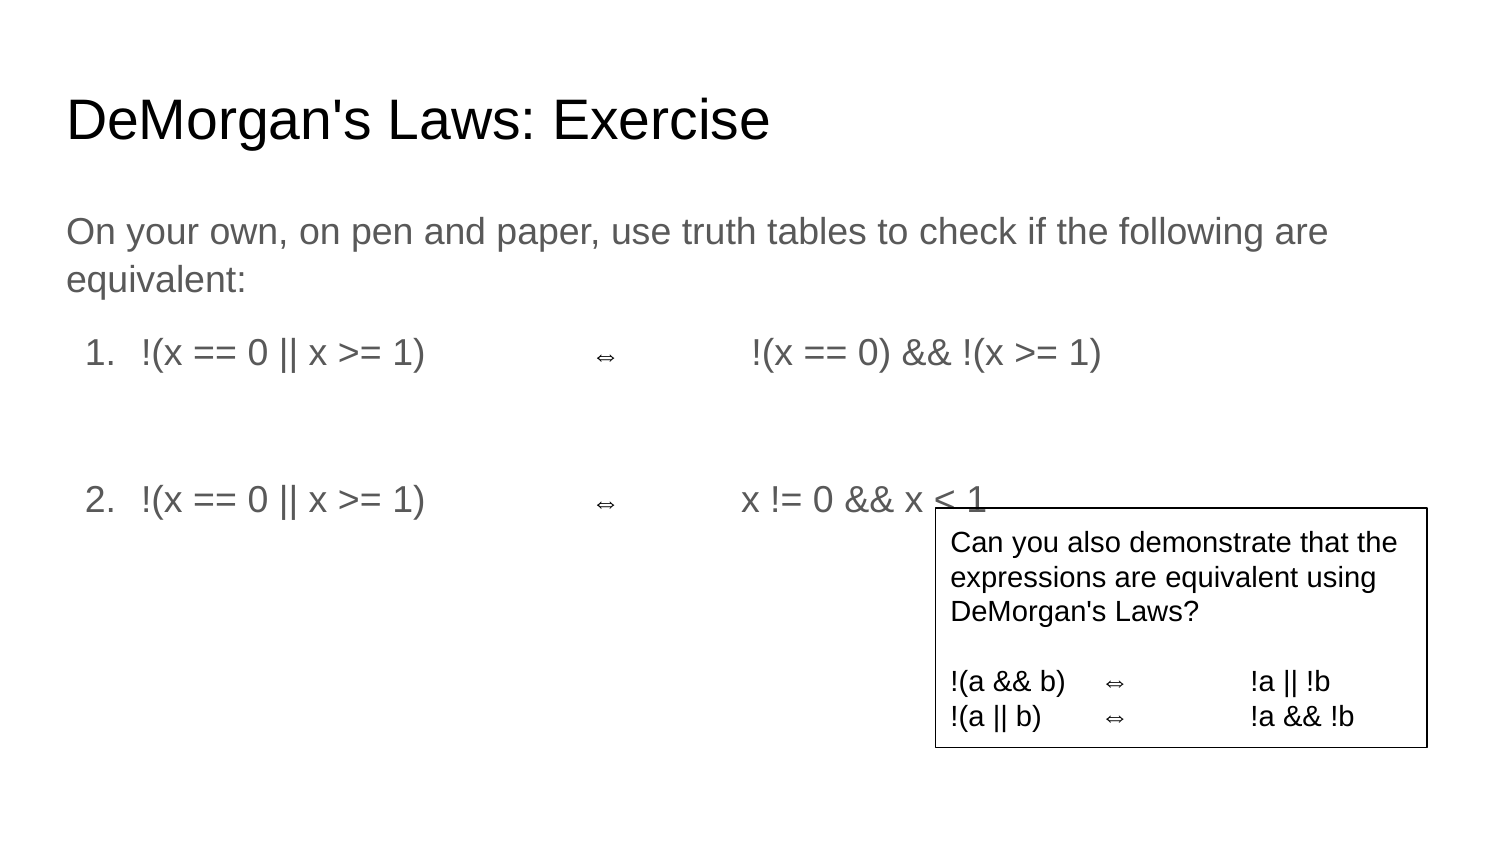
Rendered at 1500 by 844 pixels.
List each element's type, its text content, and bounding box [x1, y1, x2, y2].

title DeMorgan's Laws: Exercise [51, 72, 1449, 167]
list On your own, on pen and paper, use truth tables to check if the following are equivalent: !(x == 0 || x >= 1) ⇔ !(x == 0) && !(x >= 1) !(x == 0 || x >= 1) ⇔ x != 0 && x < 1 [51, 189, 1449, 750]
text_box Can you also demonstrate that the expressions are equivalent using DeMorgan's Laws? !(a && b) ⇔ !a || !b !(a || b) ⇔ !a && !b [935, 507, 1428, 748]
